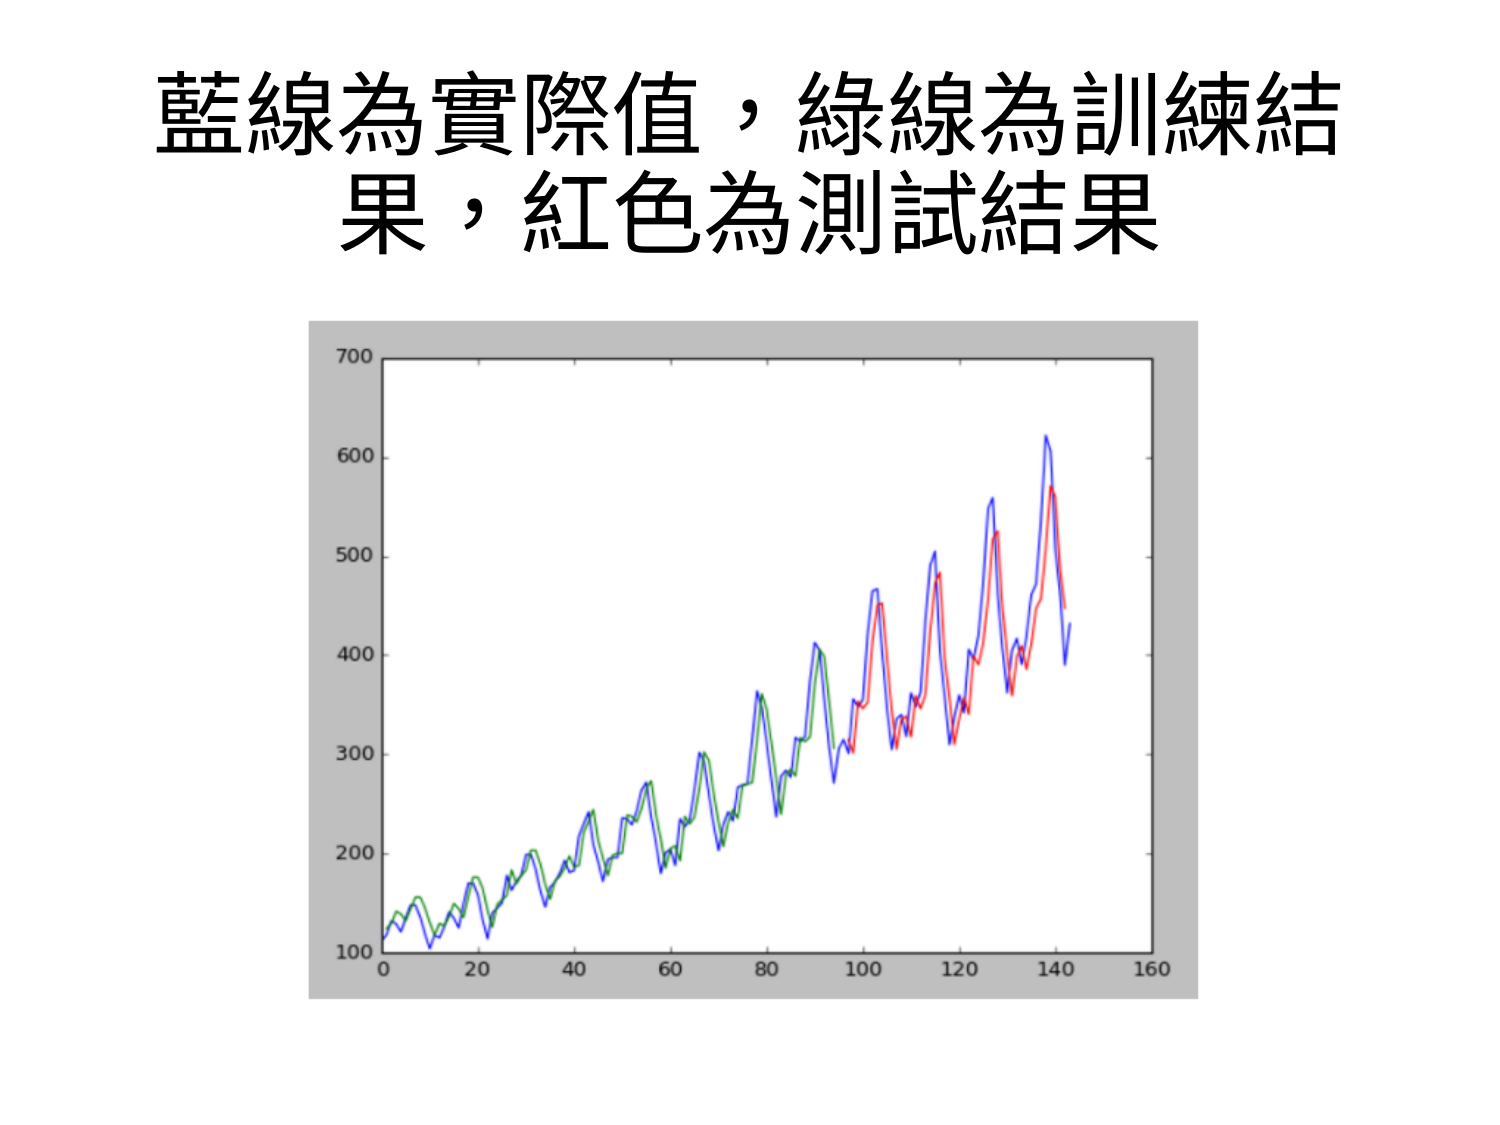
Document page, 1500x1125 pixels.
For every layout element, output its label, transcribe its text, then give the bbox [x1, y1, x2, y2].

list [281, 299, 1219, 1014]
title 藍線為實際值，綠線為訓練結果，紅色為測試結果 [103, 59, 1397, 278]
